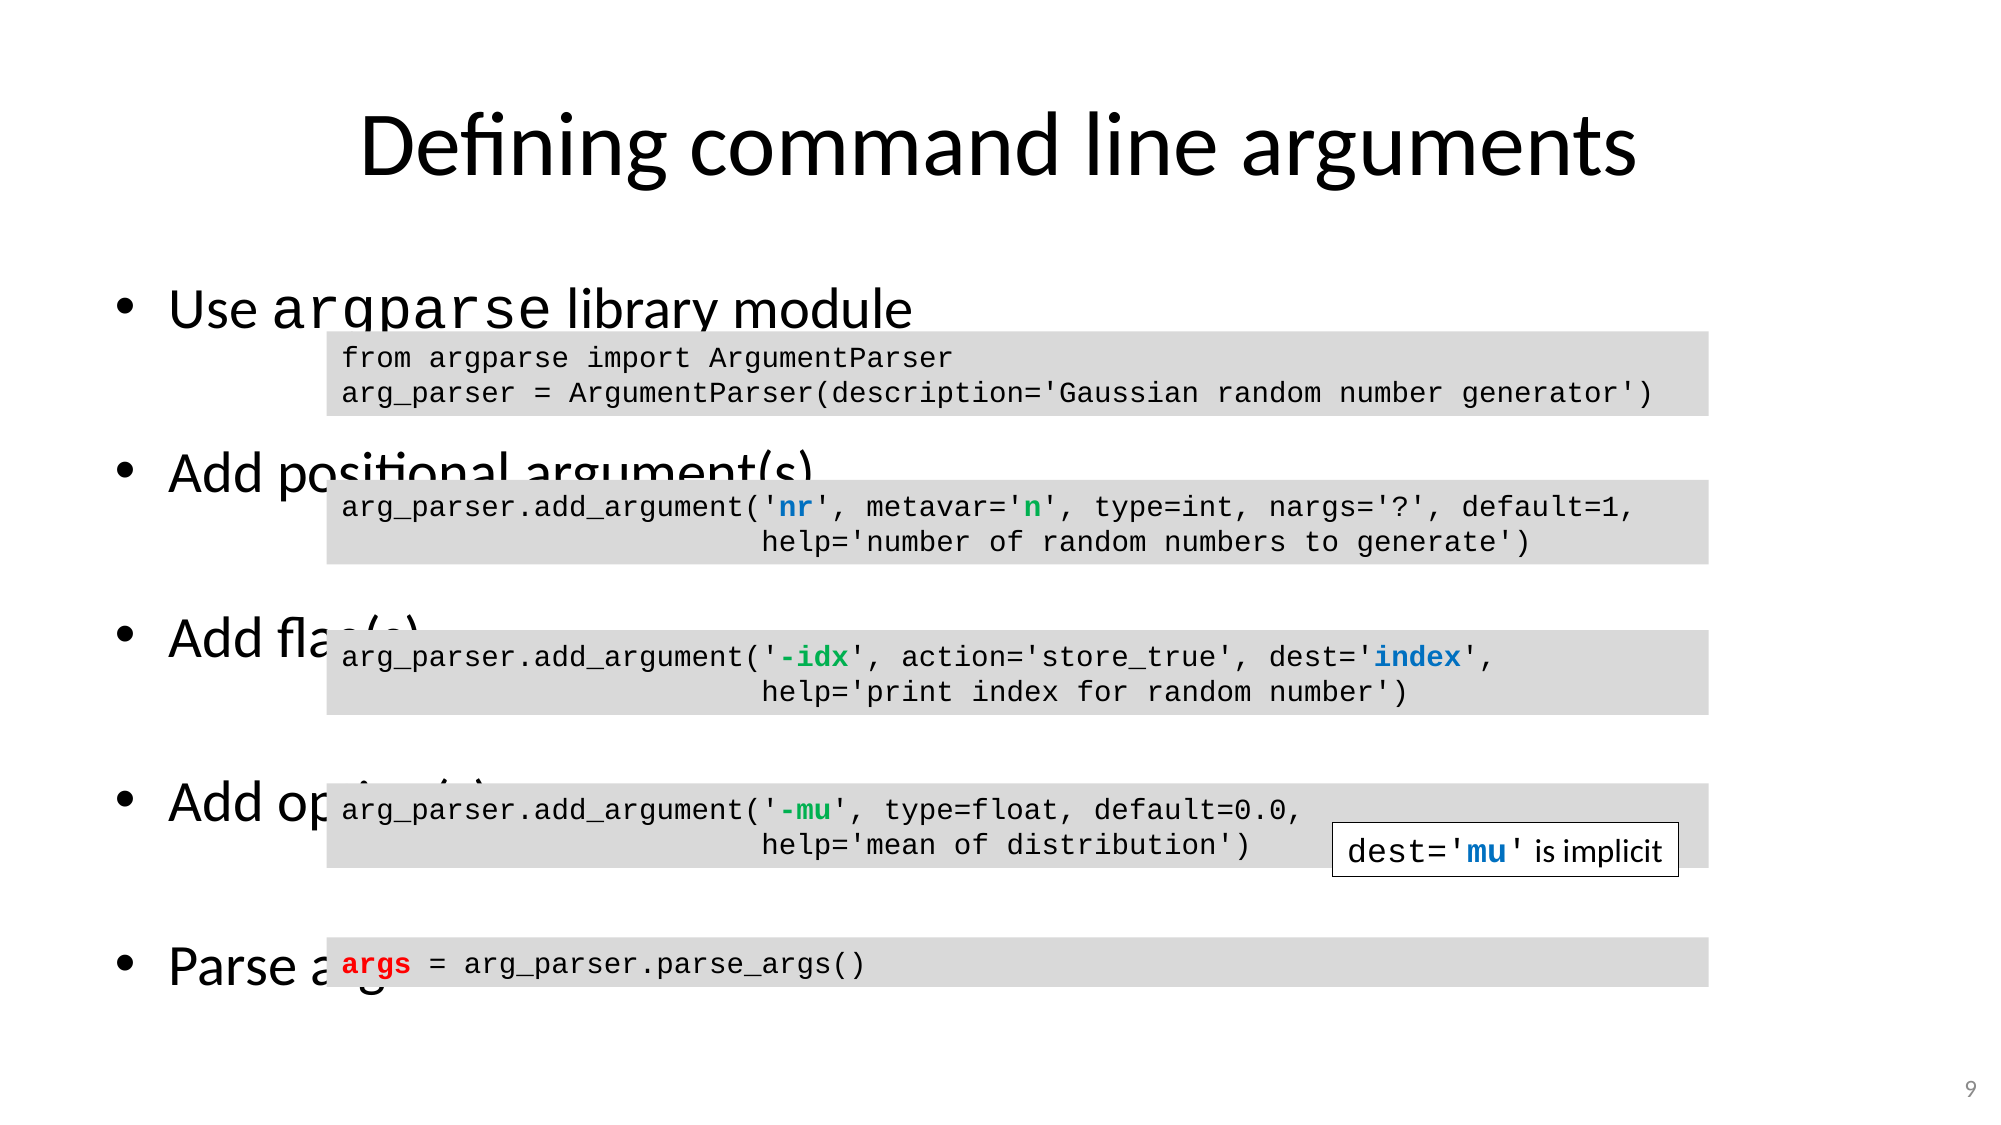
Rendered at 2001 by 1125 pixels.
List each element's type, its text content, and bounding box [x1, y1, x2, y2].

text_box from argparse import ArgumentParser arg_parser = ArgumentParser(description='Gaussian random number generator') [326, 331, 1709, 416]
list Use argparse library module Add positional argument(s) Add flag(s) Add option(s) Parse arguments [99, 262, 1900, 1005]
slide_number 9 [1525, 1057, 1993, 1118]
text_box arg_parser.add_argument('nr', metavar='n', type=int, nargs='?', default=1, help='number of random numbers to generate') [326, 479, 1709, 565]
text_box arg_parser.add_argument('-idx', action='store_true', dest='index', help='print index for random number') [326, 630, 1709, 715]
title Defining command line arguments [99, 45, 1900, 233]
text_box args = arg_parser.parse_args() [326, 937, 1709, 987]
text_box arg_parser.add_argument('-mu', type=float, default=0.0, help='mean of distribution') [326, 783, 1709, 868]
text_box dest='mu' is implicit [1332, 822, 1679, 877]
